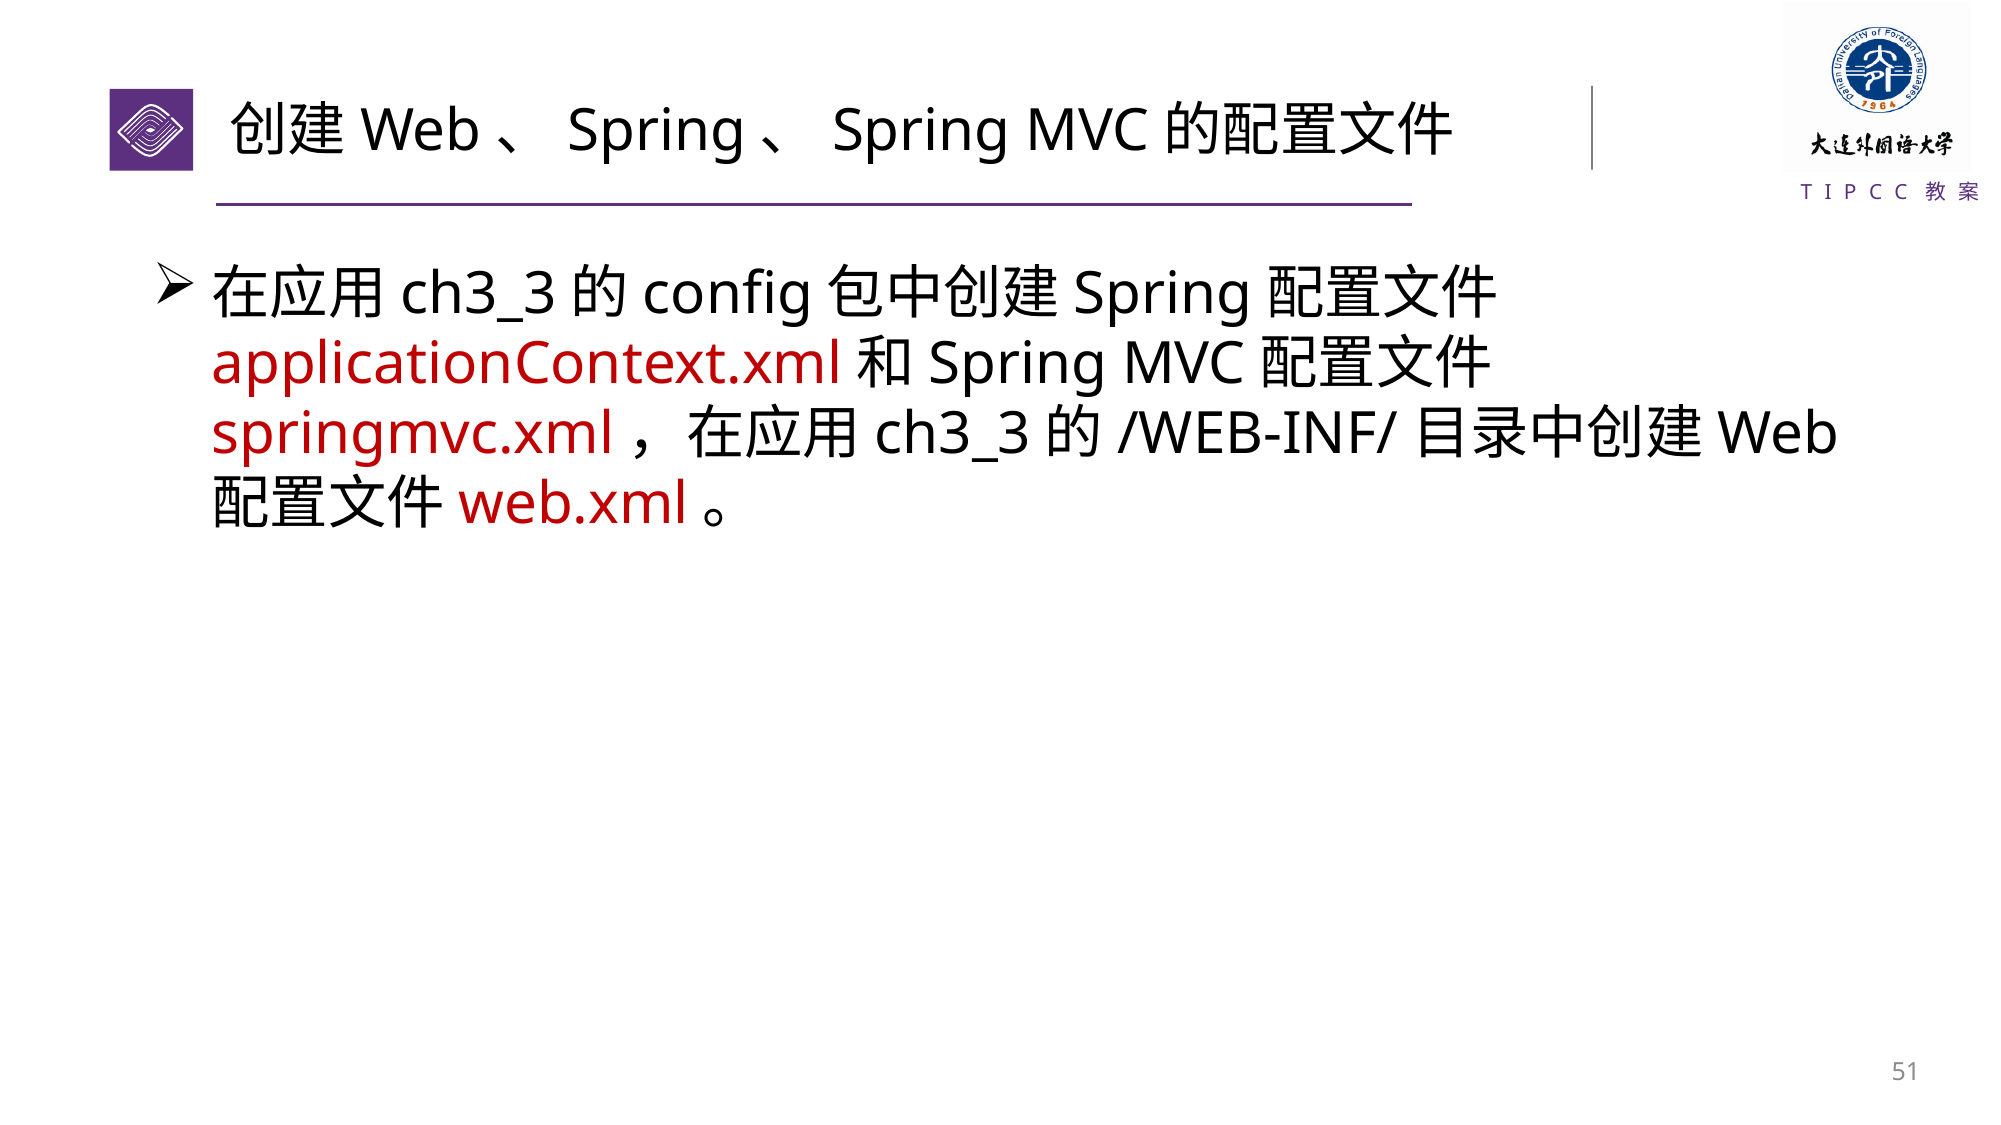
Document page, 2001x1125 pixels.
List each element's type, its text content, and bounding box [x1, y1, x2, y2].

slide_number 50 [1485, 1042, 1936, 1103]
picture [1782, 2, 1971, 172]
list 在应用ch3_3的config包中创建Spring配置文件applicationContext.xml和Spring MVC配置文件springmvc.xml，在应用ch3_3的/WEB-INF/目录中创建Web配置文件web.xml。 [137, 247, 1863, 1001]
title 创建Web、Spring、Spring MVC的配置文件 [214, 59, 1564, 205]
